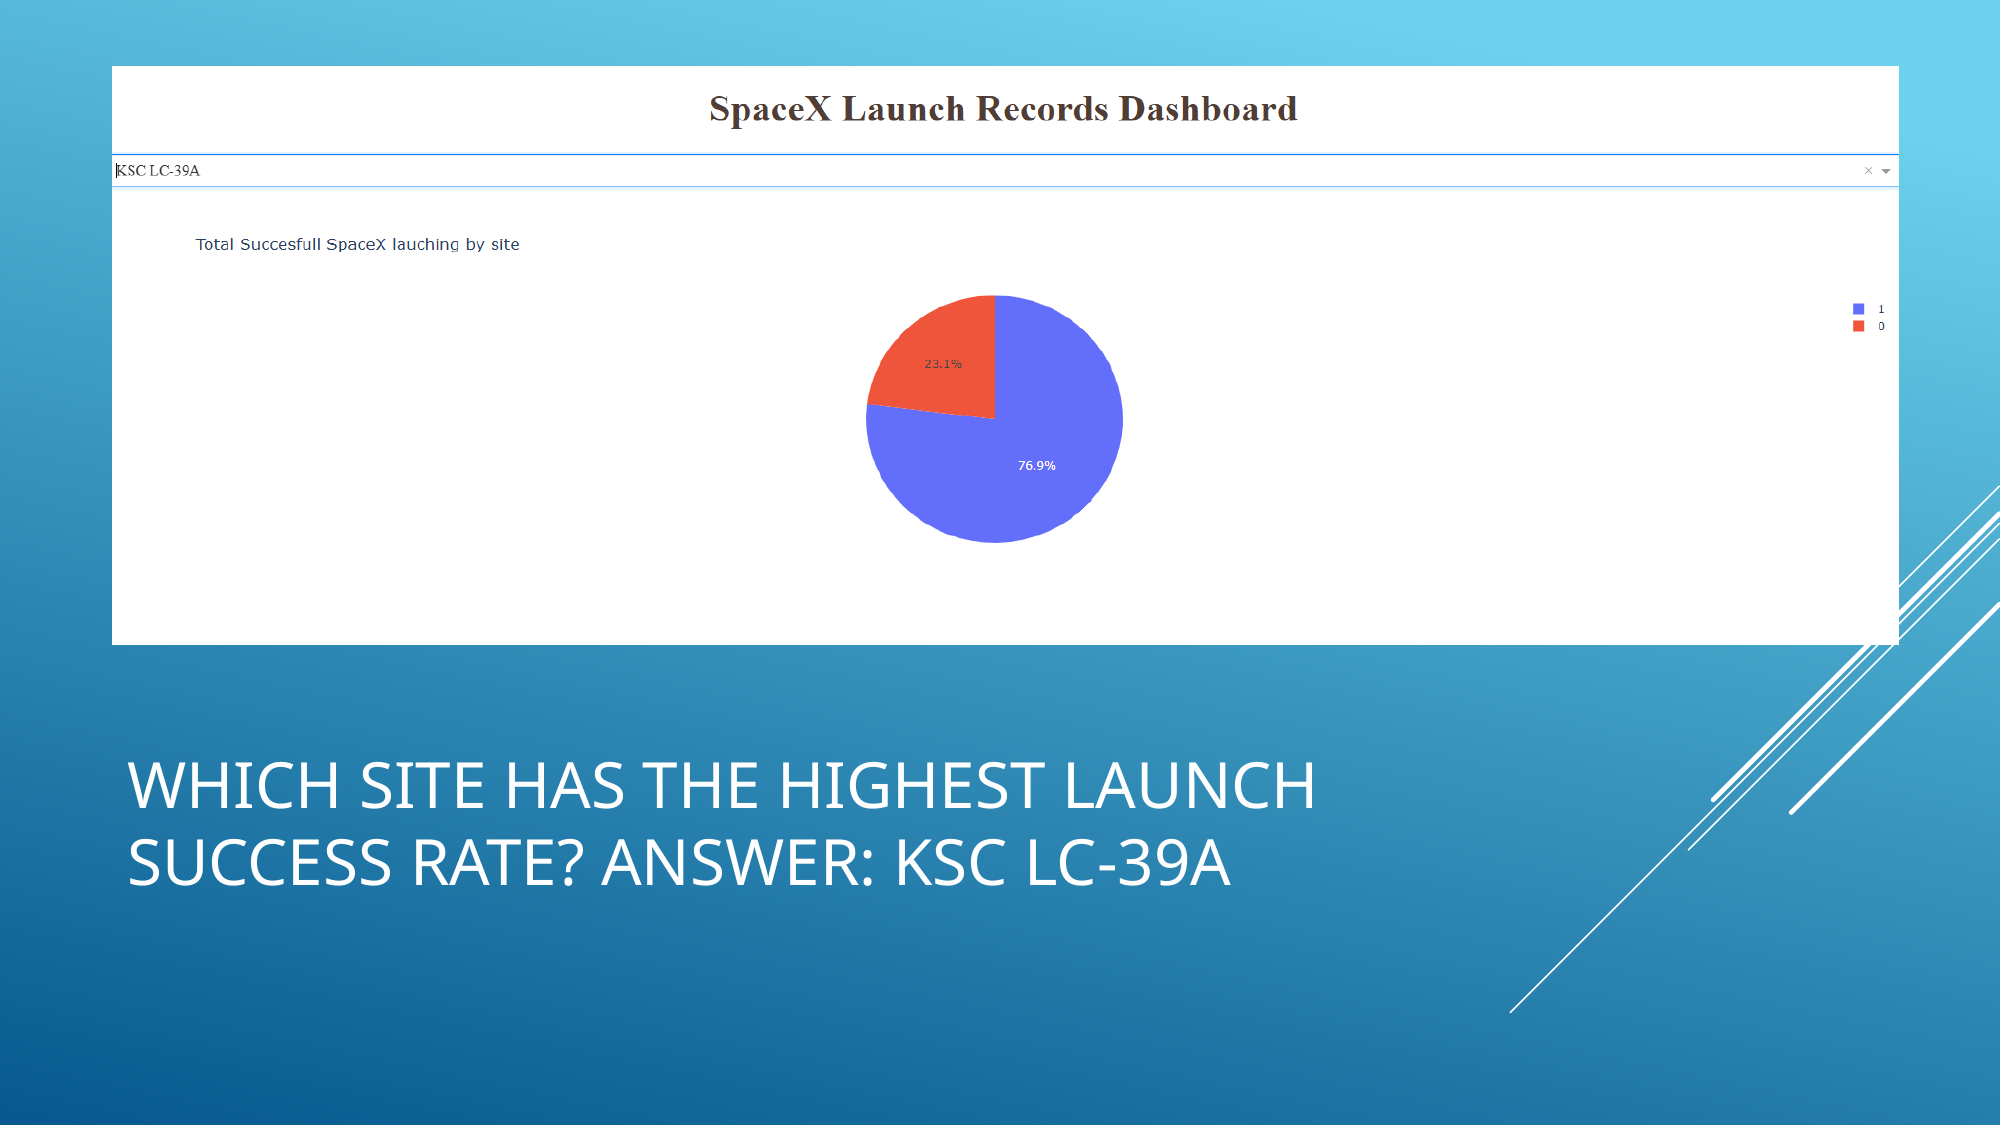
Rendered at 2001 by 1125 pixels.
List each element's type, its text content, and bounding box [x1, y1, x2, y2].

title Which site has the highest launch success rate? Answer: ksc lc-39a [112, 736, 1513, 984]
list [111, 65, 1899, 645]
